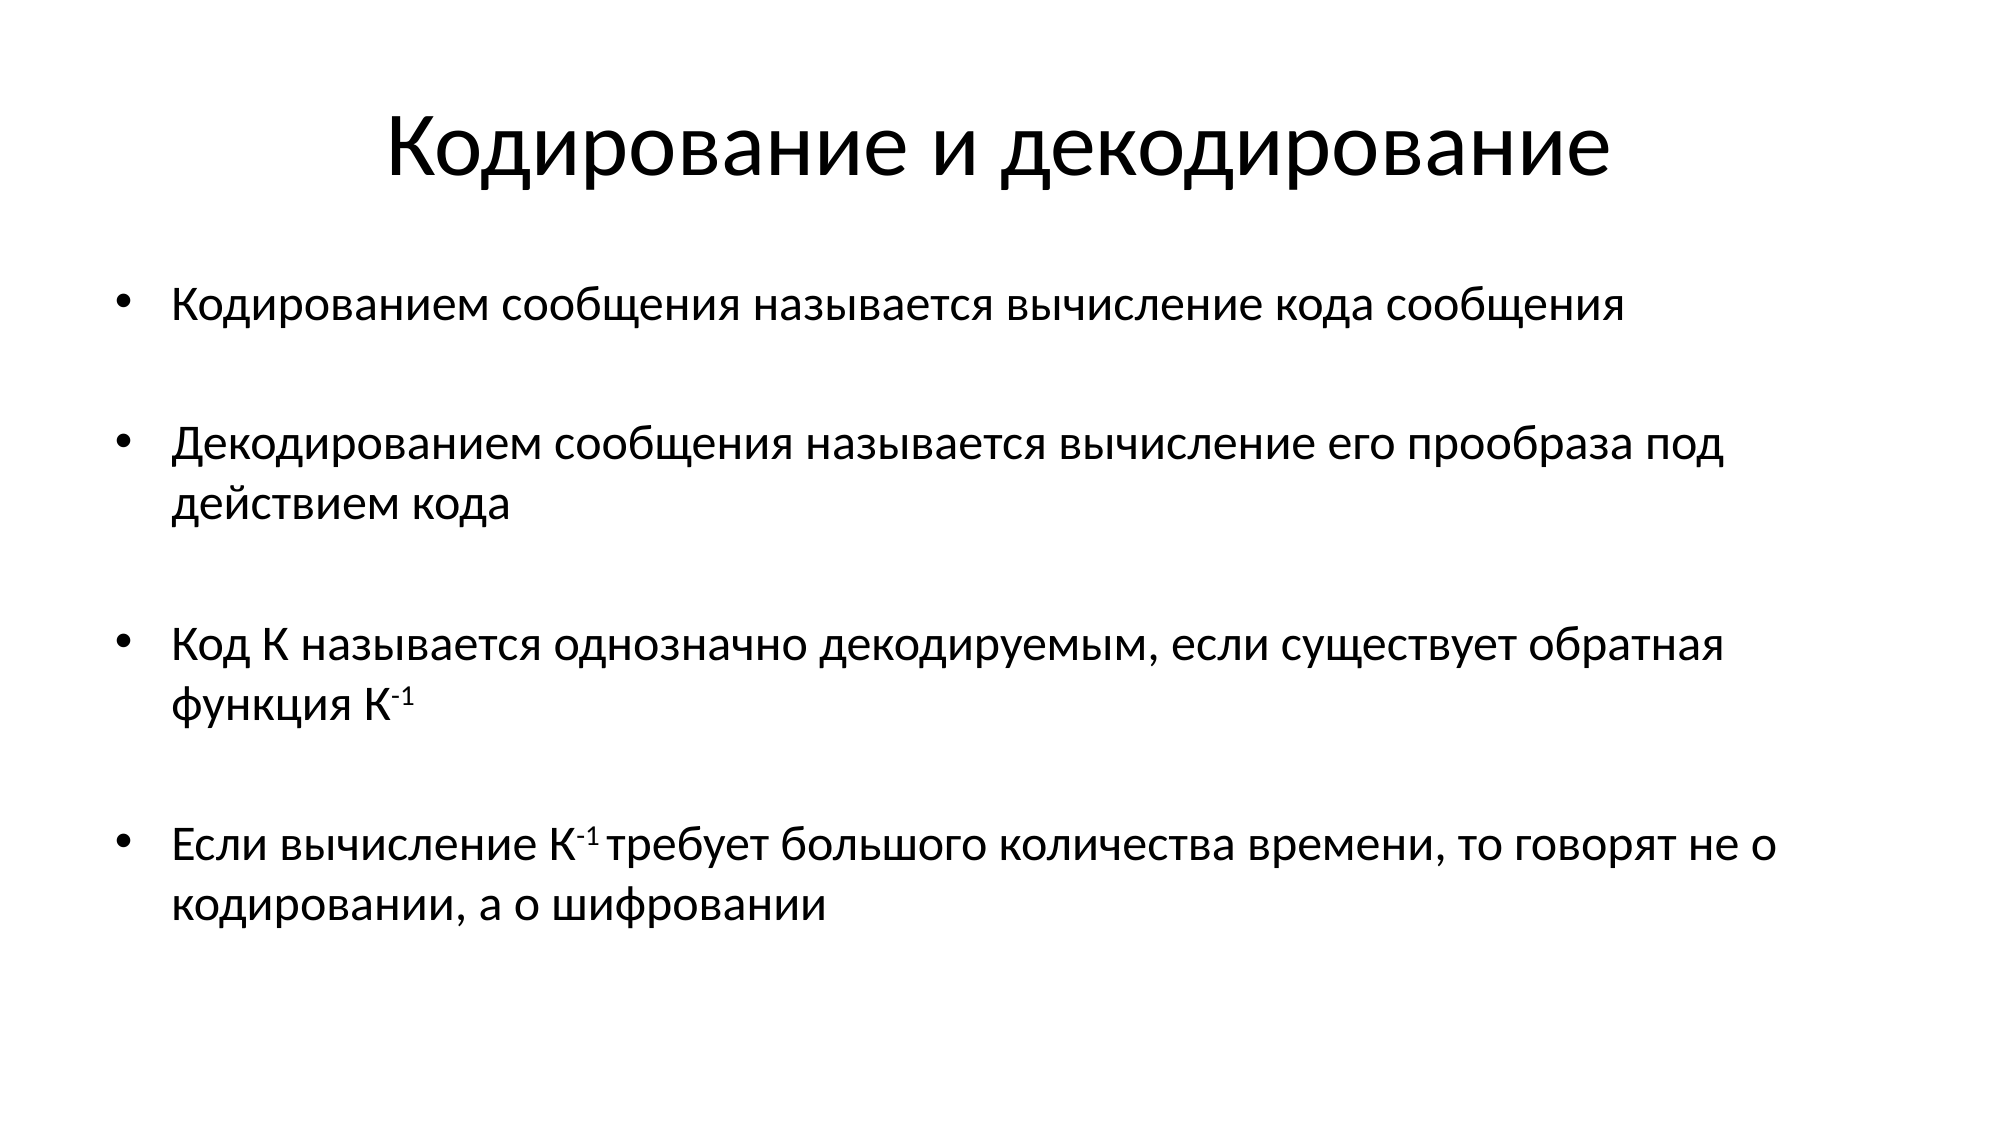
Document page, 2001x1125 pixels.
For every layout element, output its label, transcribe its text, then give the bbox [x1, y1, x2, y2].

list Кодированием сообщения называется вычисление кода сообщения Декодированием сообщения называется вычисление его прообраза под действием кода Код К называется однозначно декодируемым, если существует обратная функция К-1 Если вычисление К-1 требует большого количества времени, то говорят не о кодировании, а о шифровании [99, 262, 1900, 1005]
title Кодирование и декодирование [99, 45, 1900, 233]
